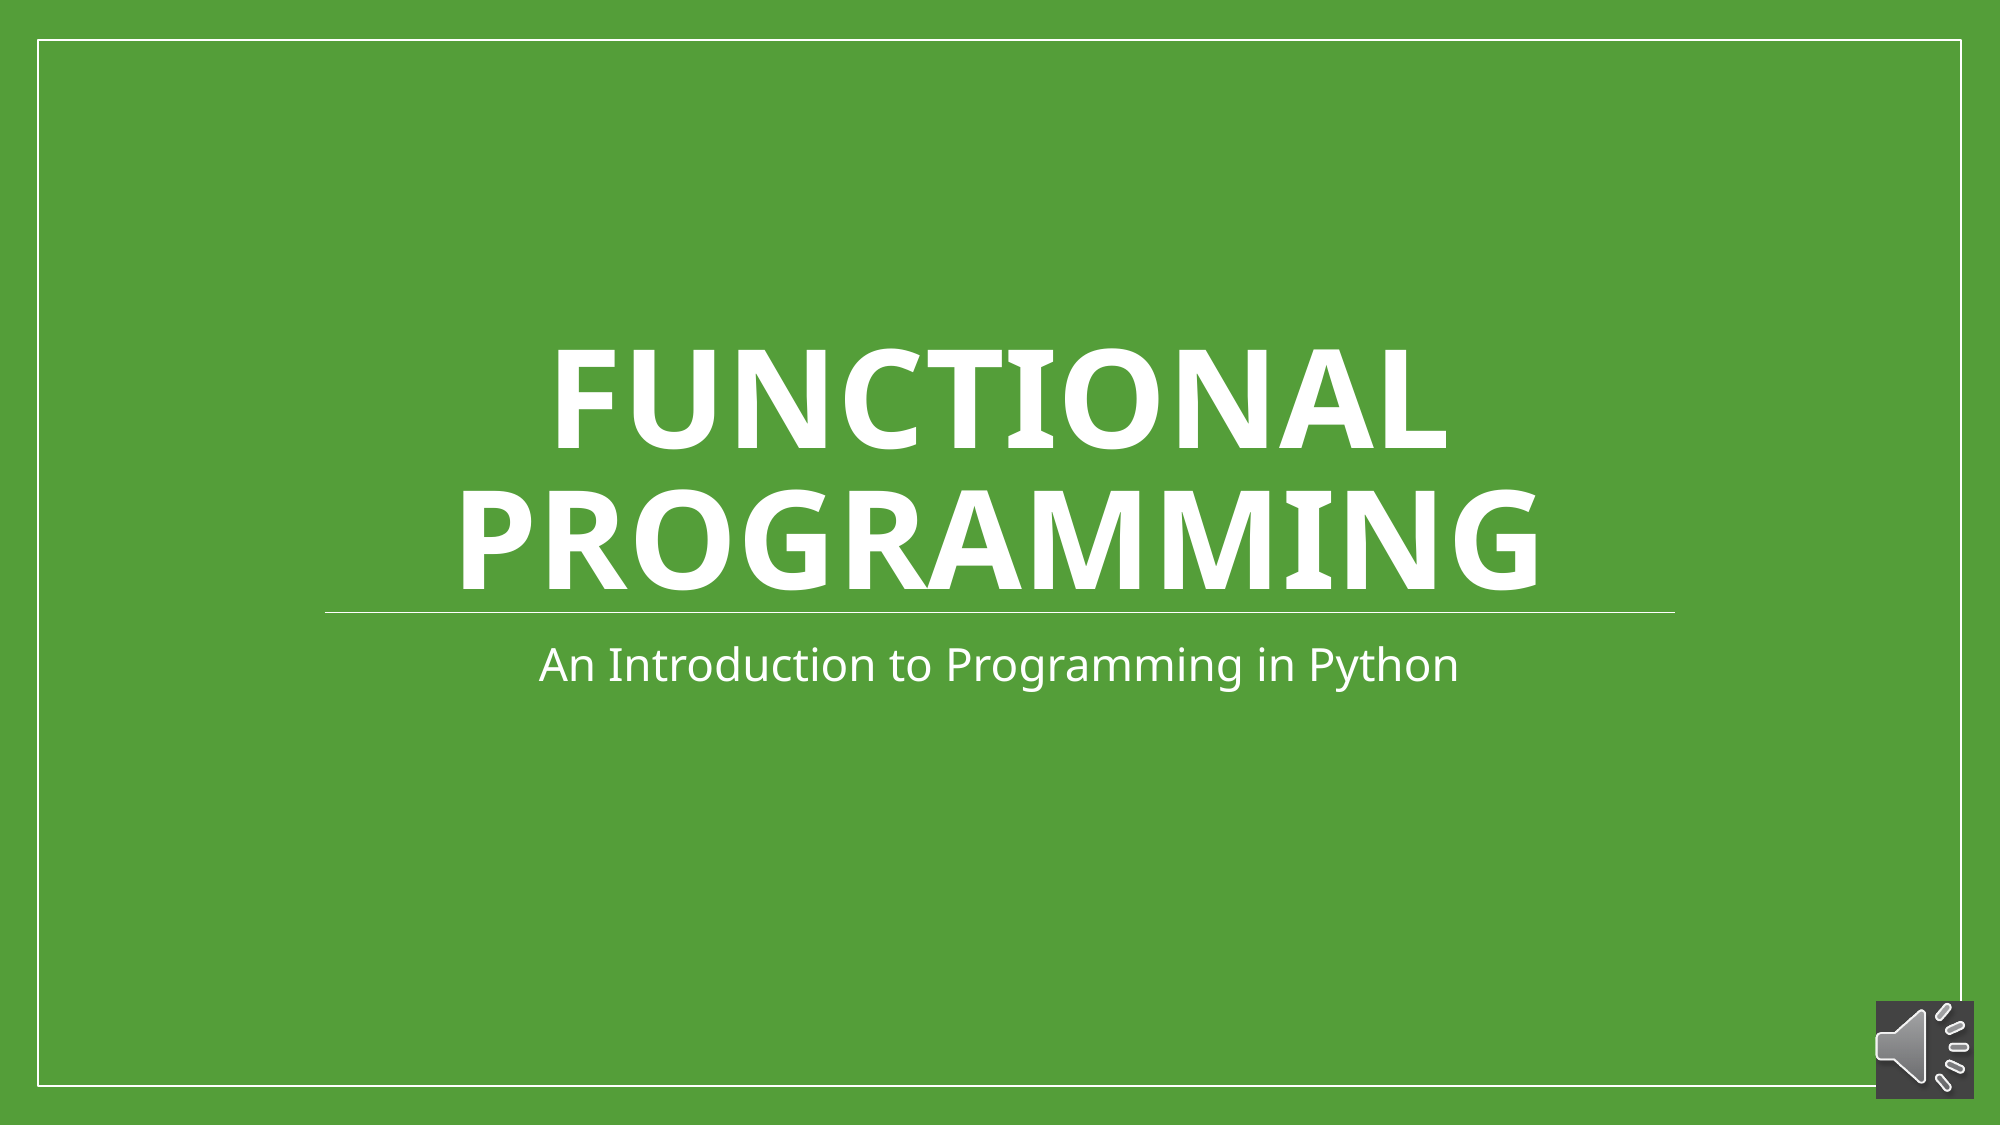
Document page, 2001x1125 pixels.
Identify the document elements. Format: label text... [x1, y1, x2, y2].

title Functional Programming [182, 144, 1818, 625]
picture [1874, 999, 1976, 1101]
subtitle An Introduction to Programming in Python [280, 634, 1719, 863]
